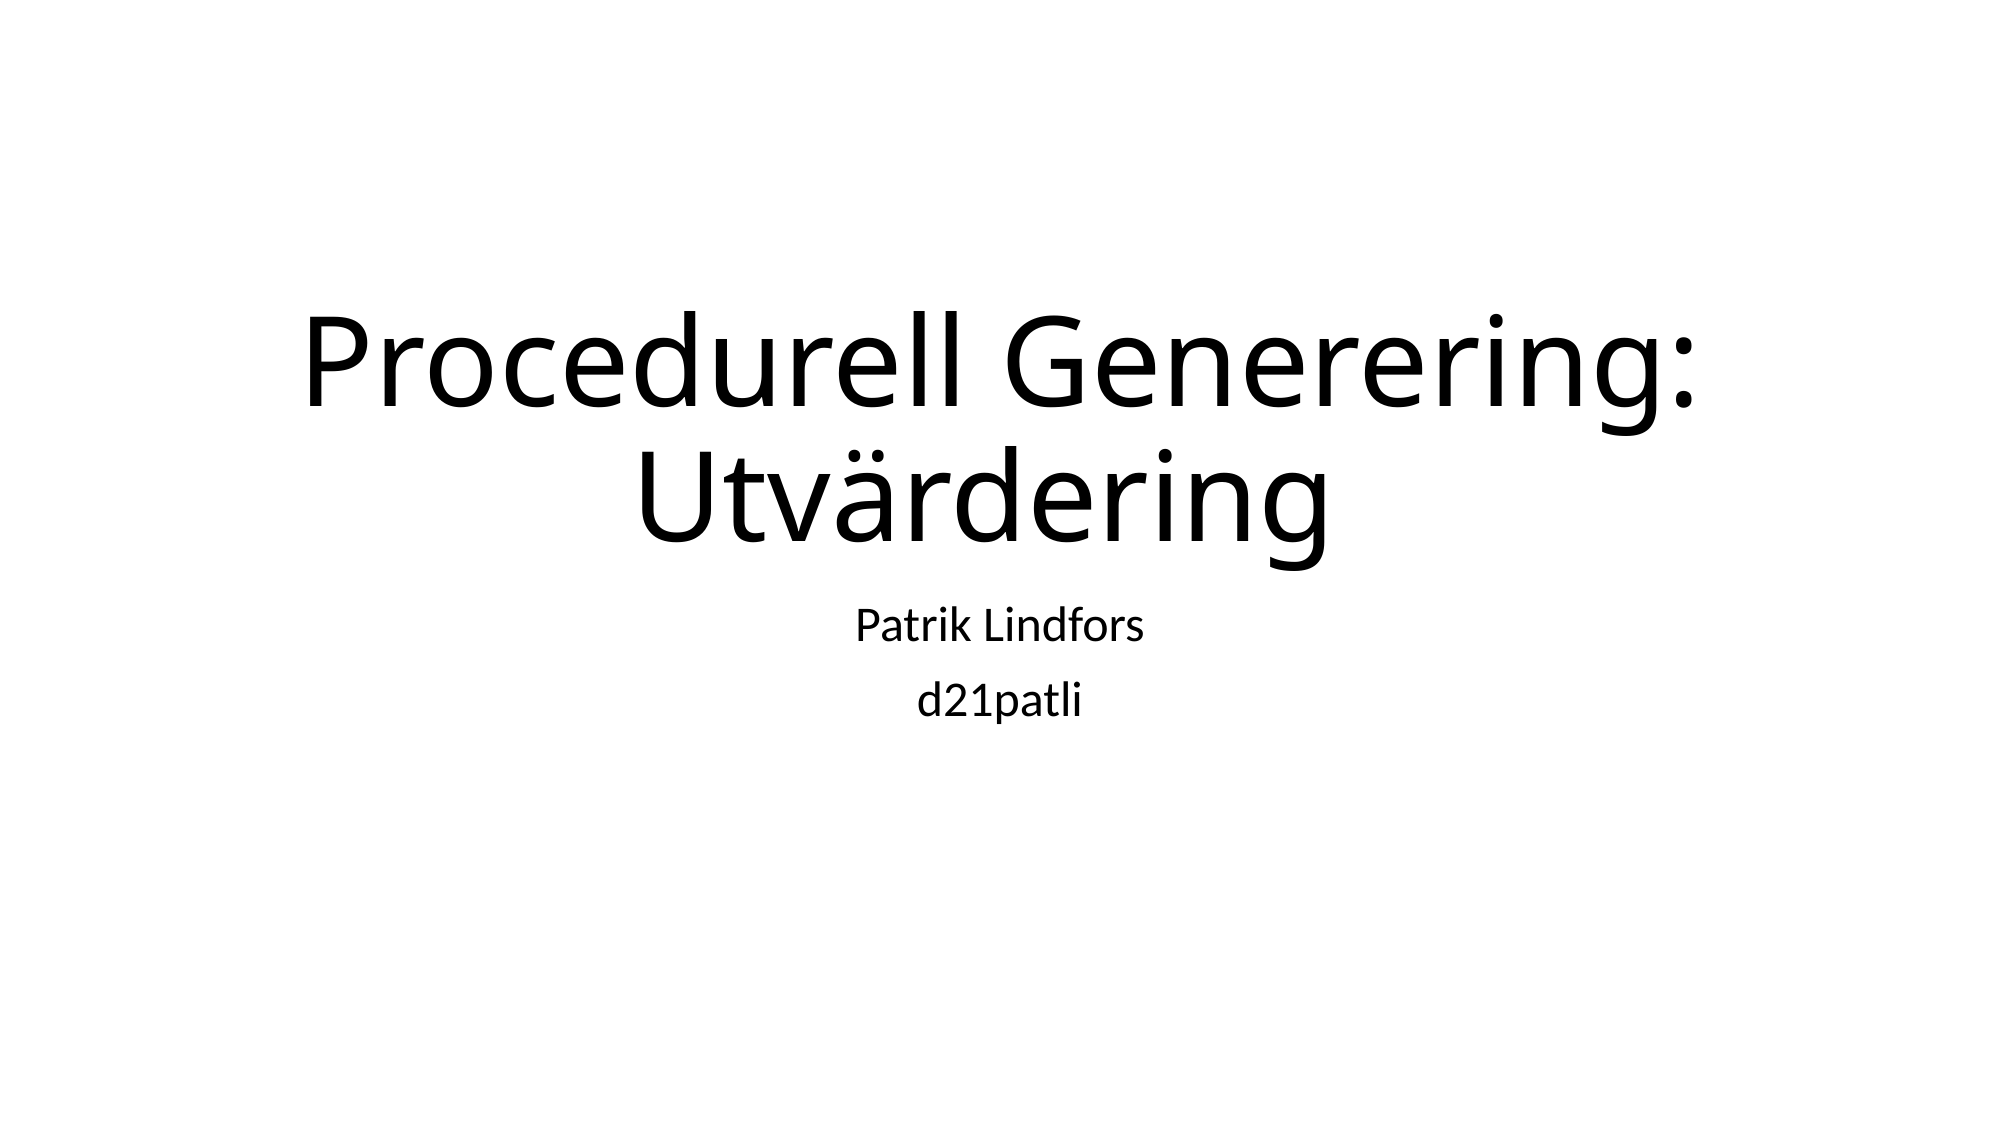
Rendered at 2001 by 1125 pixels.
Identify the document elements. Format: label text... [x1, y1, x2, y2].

subtitle Patrik Lindfors d21patli [249, 590, 1750, 863]
title Procedurell Generering: Utvärdering [173, 184, 1827, 576]
